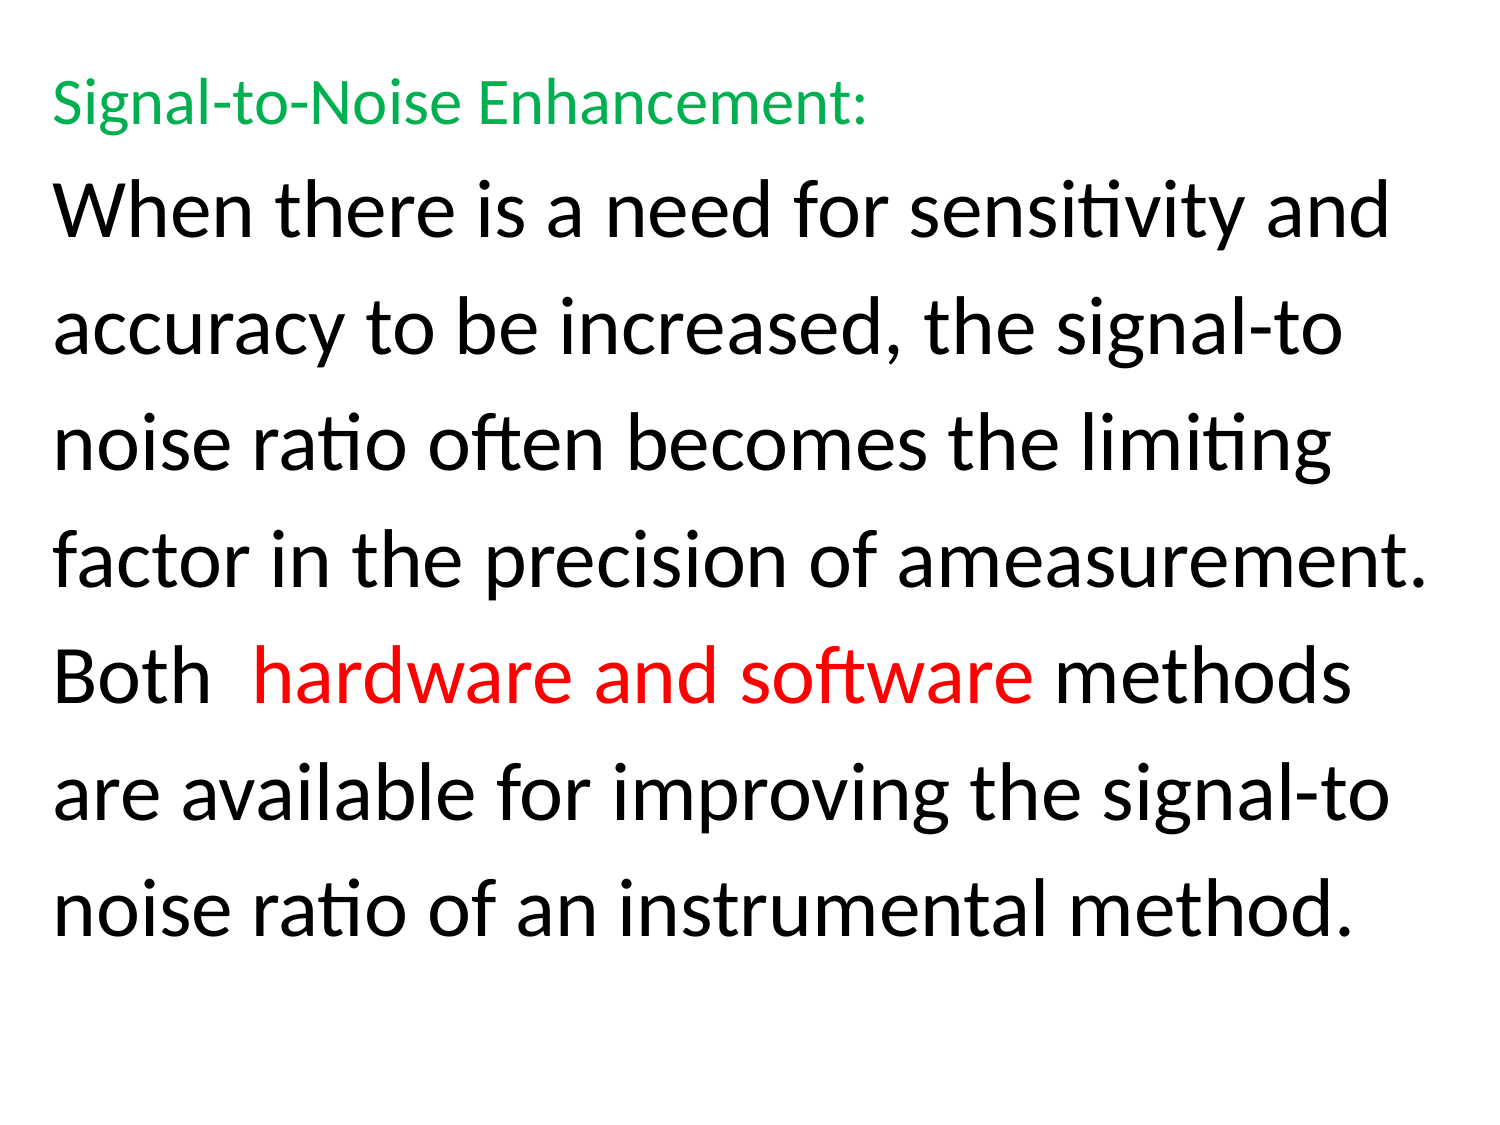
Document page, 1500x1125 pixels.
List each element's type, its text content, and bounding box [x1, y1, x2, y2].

list Signal-to-Noise Enhancement: When there is a need for sensitivity and accuracy to be increased, the signal-to noise ratio often becomes the limiting factor in the precision of ameasurement. Both hardware and software methods are available for improving the signal-to noise ratio of an instrumental method. [37, 50, 1463, 1088]
